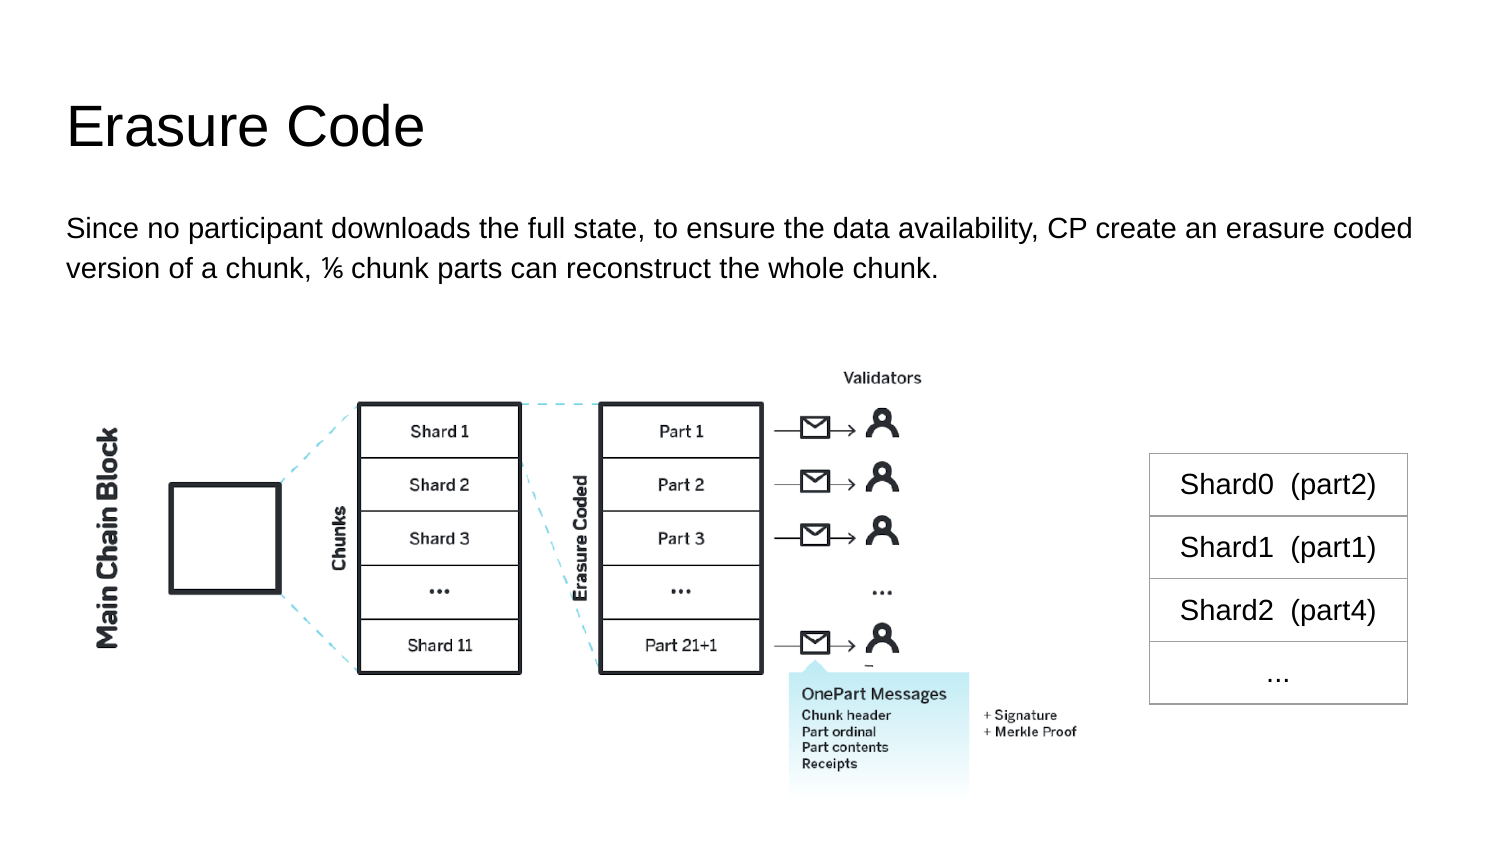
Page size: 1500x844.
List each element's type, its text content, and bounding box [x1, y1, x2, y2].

table_cell Shard1 (part1) [1150, 517, 1407, 578]
table_cell Shard2 (part4) [1150, 579, 1407, 641]
picture [50, 334, 1112, 822]
title Erasure Code [51, 72, 1449, 167]
table_cell ... [1150, 642, 1407, 703]
table_header Shard0 (part2) [1150, 454, 1407, 515]
list Since no participant downloads the full state, to ensure the data availability, CP create an erasure coded version of a chunk, ⅙ chunk parts can reconstruct the whole chunk. [51, 189, 1449, 750]
